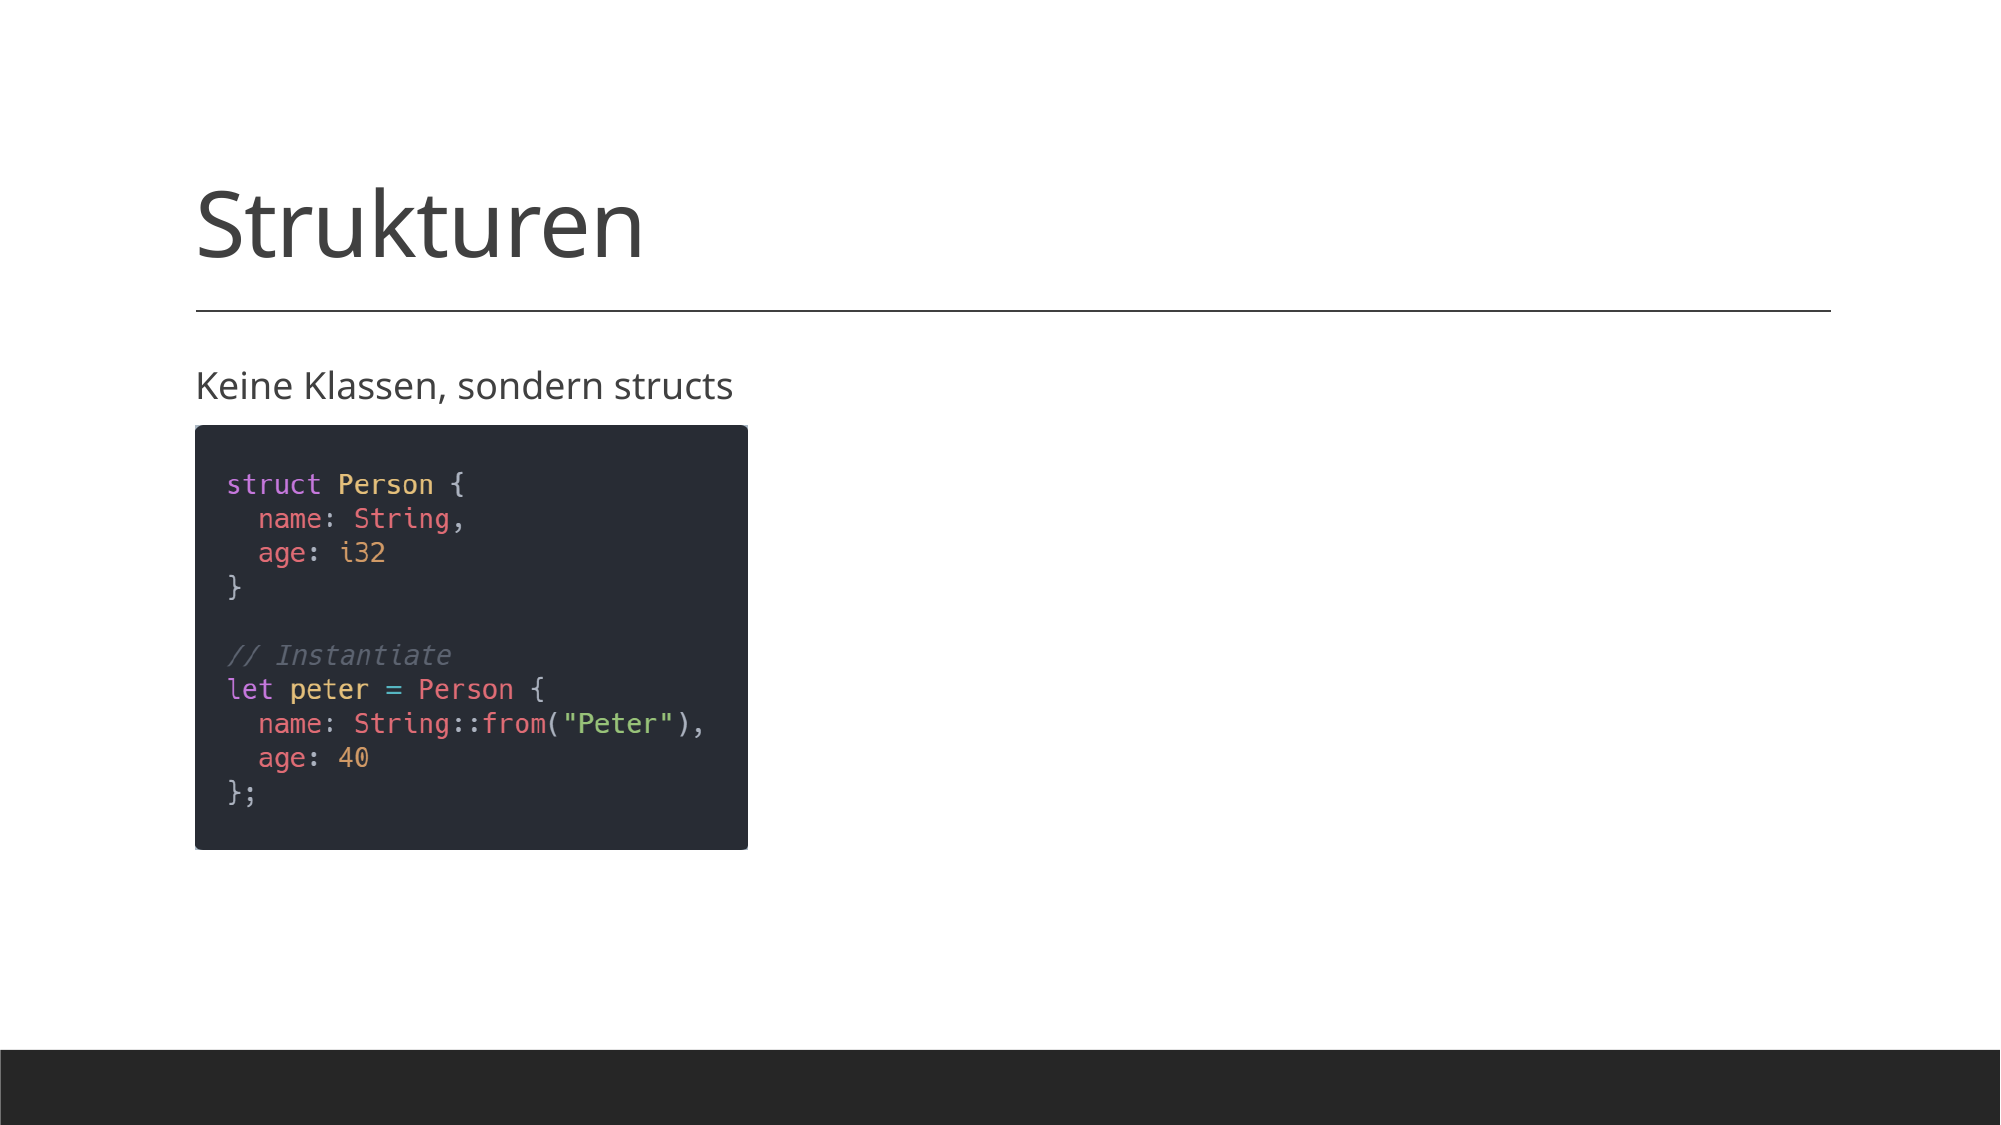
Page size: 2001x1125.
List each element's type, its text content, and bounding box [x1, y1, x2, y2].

title Strukturen [180, 47, 1830, 285]
list Keine Klassen, sondern structs [180, 345, 1830, 963]
picture [195, 425, 748, 850]
